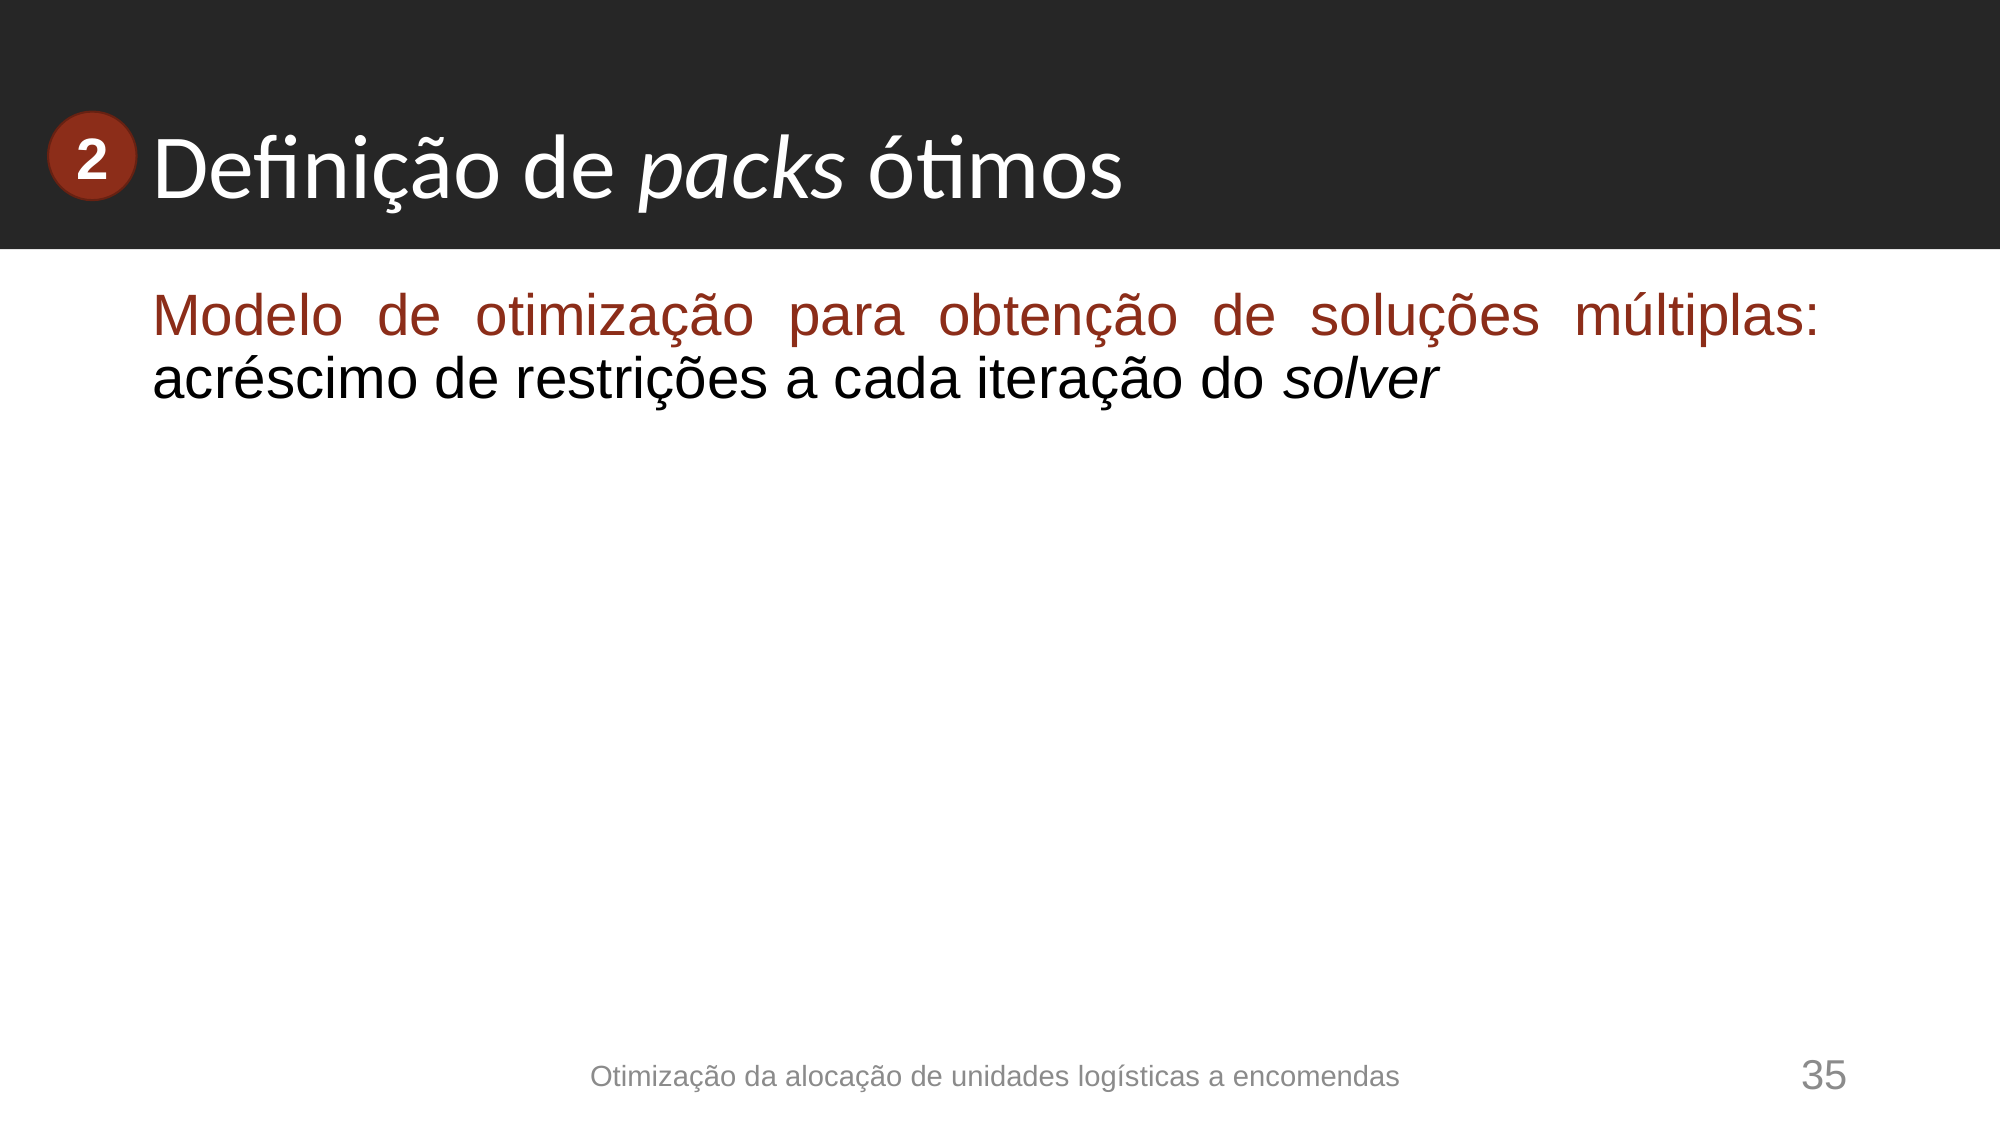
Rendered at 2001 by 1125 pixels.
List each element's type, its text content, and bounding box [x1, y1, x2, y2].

text_box 2 [46, 110, 138, 202]
footer Otimização da alocação de unidades logísticas a encomendas [378, 1044, 1622, 1105]
title Definição de packs ótimos [137, 59, 1863, 278]
slide_number 35 [1412, 1042, 1863, 1103]
text_box [0, 0, 2000, 250]
